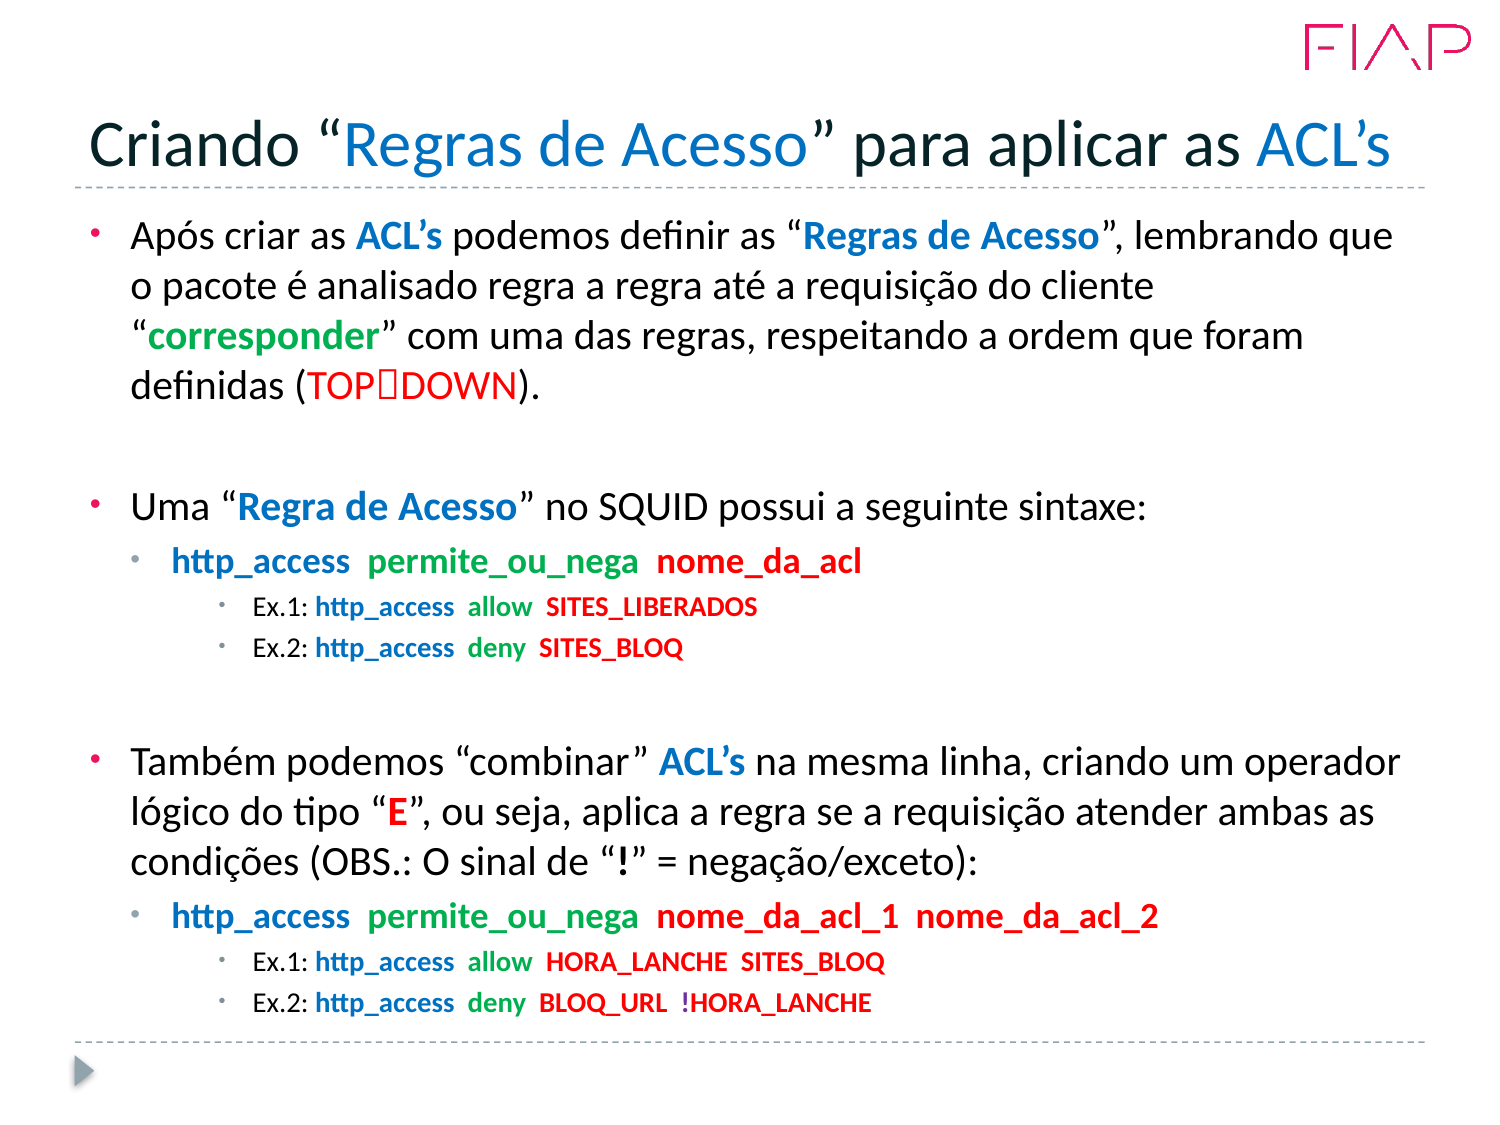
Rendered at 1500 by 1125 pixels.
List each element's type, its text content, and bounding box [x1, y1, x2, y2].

picture [1425, 24, 1471, 70]
title Criando “Regras de Acesso” para aplicar as ACL’s [75, 24, 1425, 188]
list Após criar as ACL’s podemos definir as “Regras de Acesso”, lembrando que o pacote é analisado regra a regra até a requisição do cliente “corresponder” com uma das regras, respeitando a ordem que foram definidas (TOPDOWN). Uma “Regra de Acesso” no SQUID possui a seguinte sintaxe: http_access permite_ou_nega nome_da_acl Ex.1: http_access allow SITES_LIBERADOS Ex.2: http_access deny SITES_BLOQ Também podemos “combinar” ACL’s na mesma linha, criando um operador lógico do tipo “E”, ou seja, aplica a regra se a requisição atender ambas as condições (OBS.: O sinal de “!” = negação/exceto): http_access permite_ou_nega nome_da_acl_1 nome_da_acl_2 Ex.1: http_access allow HORA_LANCHE SITES_BLOQ Ex.2: http_access deny BLOQ_URL !HORA_LANCHE [75, 200, 1425, 1035]
